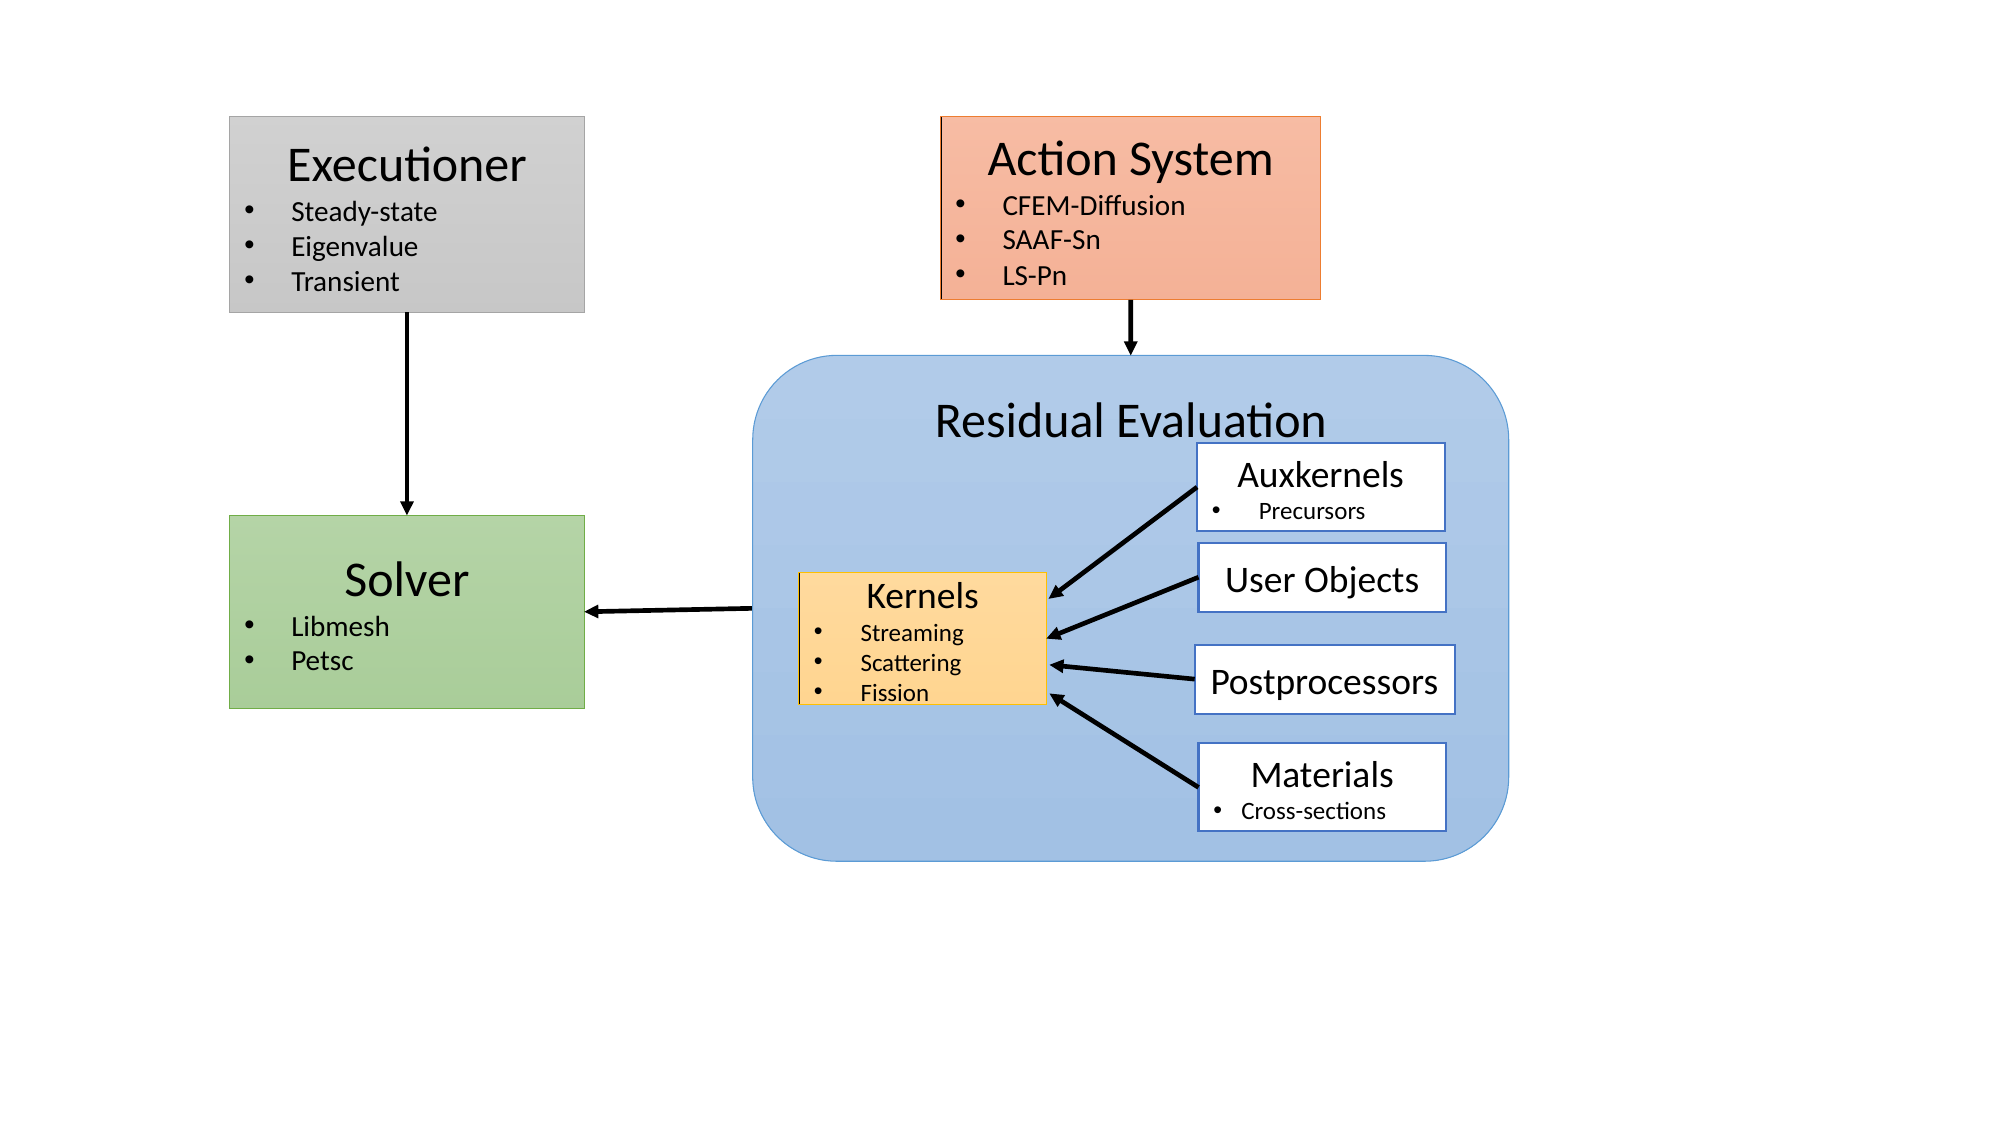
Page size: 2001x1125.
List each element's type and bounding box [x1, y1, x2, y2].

text_box [229, 116, 1509, 862]
